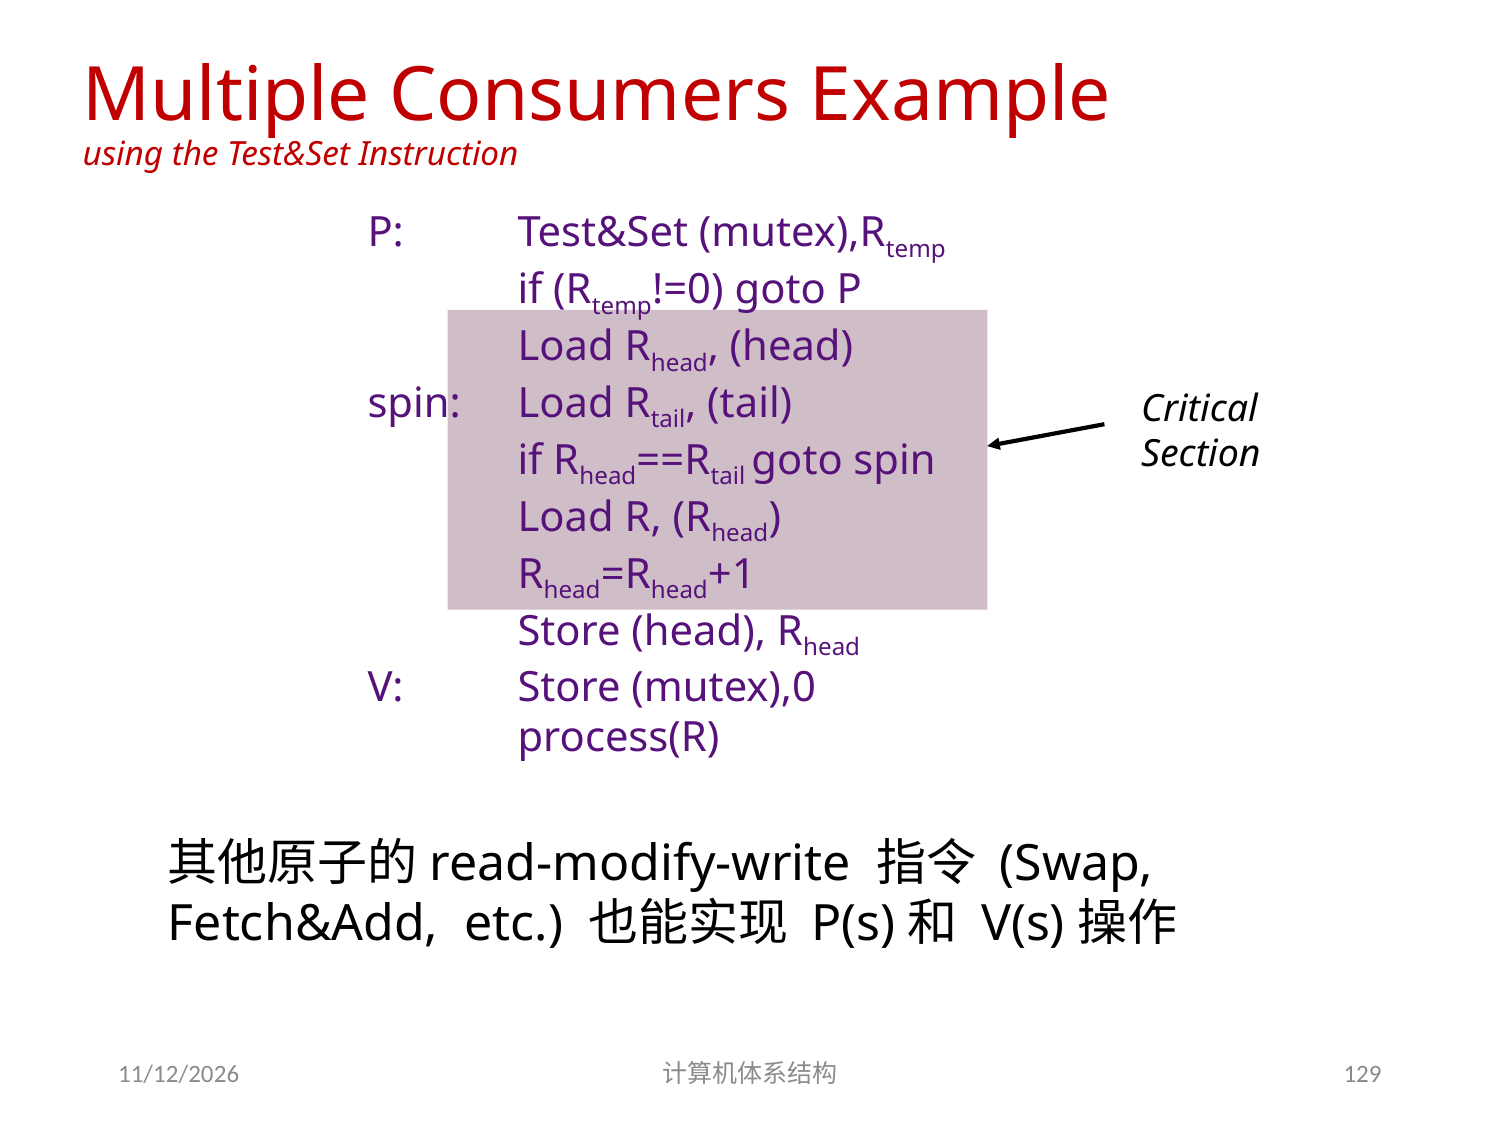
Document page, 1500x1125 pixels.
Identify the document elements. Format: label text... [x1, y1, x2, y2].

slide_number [103, 1042, 441, 1103]
title Multiple Consumers Example using the Test&Set Instruction [67, 48, 1243, 180]
footer 计算机体系结构 [496, 1042, 1004, 1103]
slide_number 129 [1059, 1042, 1397, 1103]
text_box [447, 309, 1286, 610]
text_box 其他原子的read-modify-write 指令 (Swap, Fetch&Add, etc.) 也能实现 P(s)和 V(s)操作 [153, 823, 1397, 958]
text_box P: Test&Set (mutex),Rtemp if (Rtemp!=0) goto P Load Rhead, (head) spin: Load Rtail, (tail) if Rhead==Rtail goto spin Load R, (Rhead) Rhead=Rhead+1 Store (head), Rhead V: Store (mutex),0 process(R) [352, 197, 962, 768]
